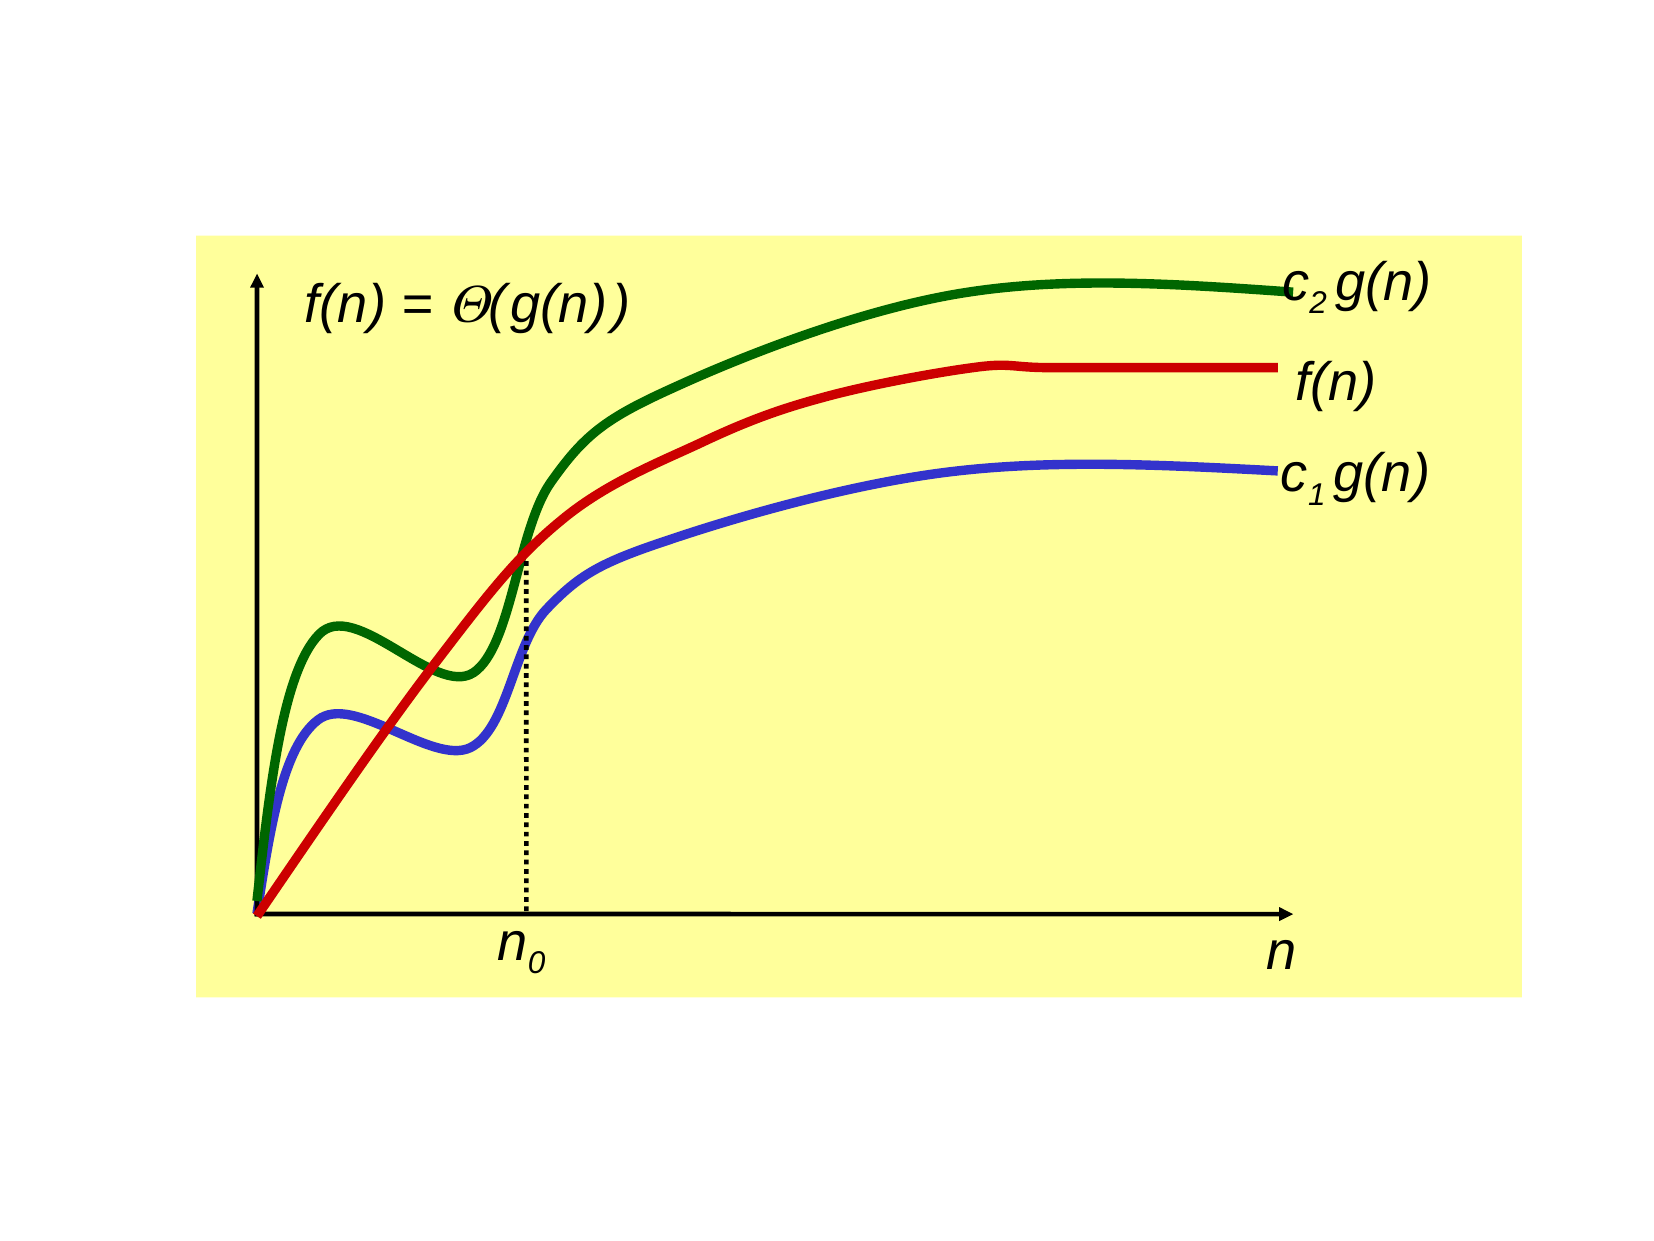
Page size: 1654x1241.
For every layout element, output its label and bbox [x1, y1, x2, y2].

text_box [196, 235, 1522, 998]
